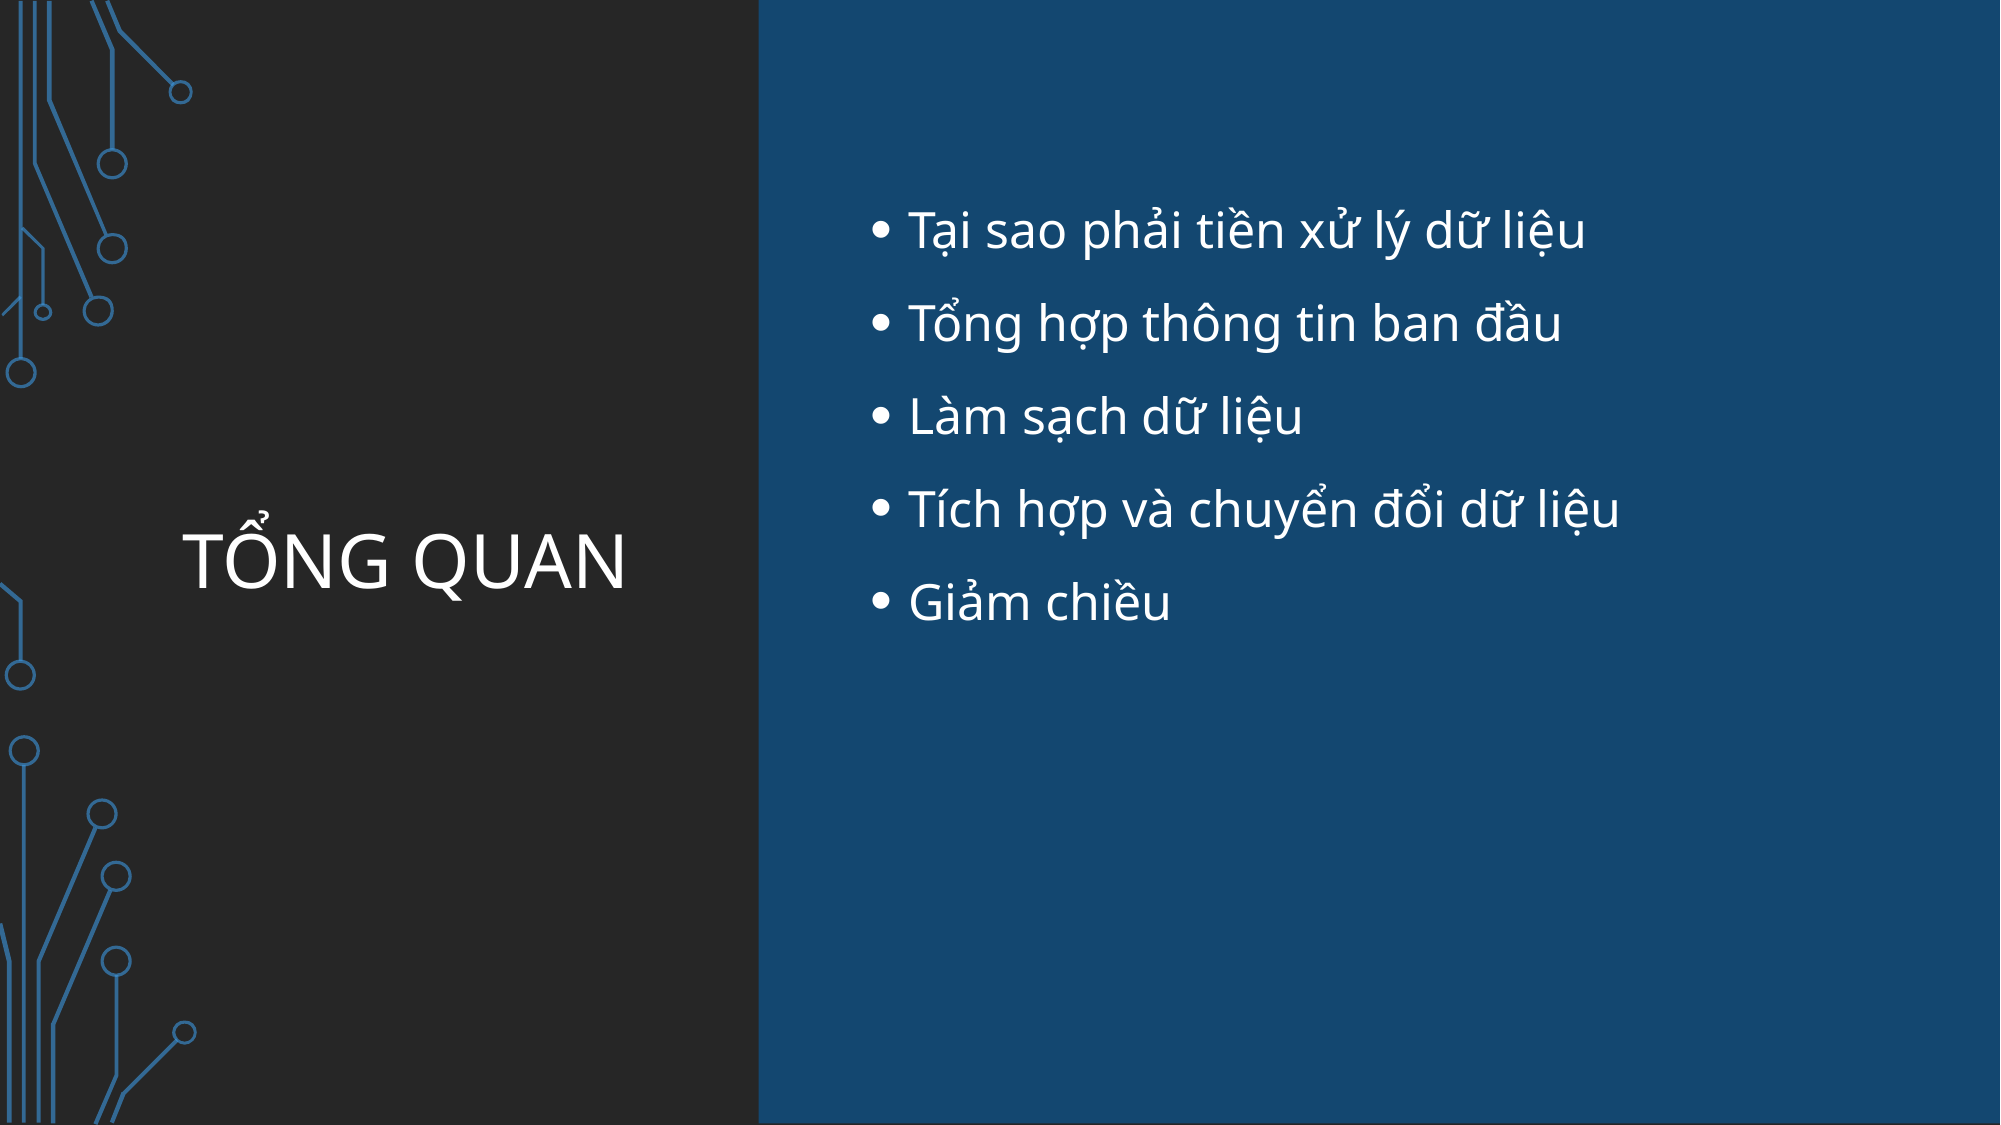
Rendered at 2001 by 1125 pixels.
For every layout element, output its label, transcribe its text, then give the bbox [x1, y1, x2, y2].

title Tổng quan [199, 179, 670, 950]
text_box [0, 0, 199, 1125]
list Tại sao phải tiền xử lý dữ liệu Tổng hợp thông tin ban đầu Làm sạch dữ liệu Tích hợp và chuyển đổi dữ liệu Giảm chiều [855, 179, 1813, 950]
text_box [758, 0, 2000, 1124]
text_box [199, 0, 2000, 1125]
